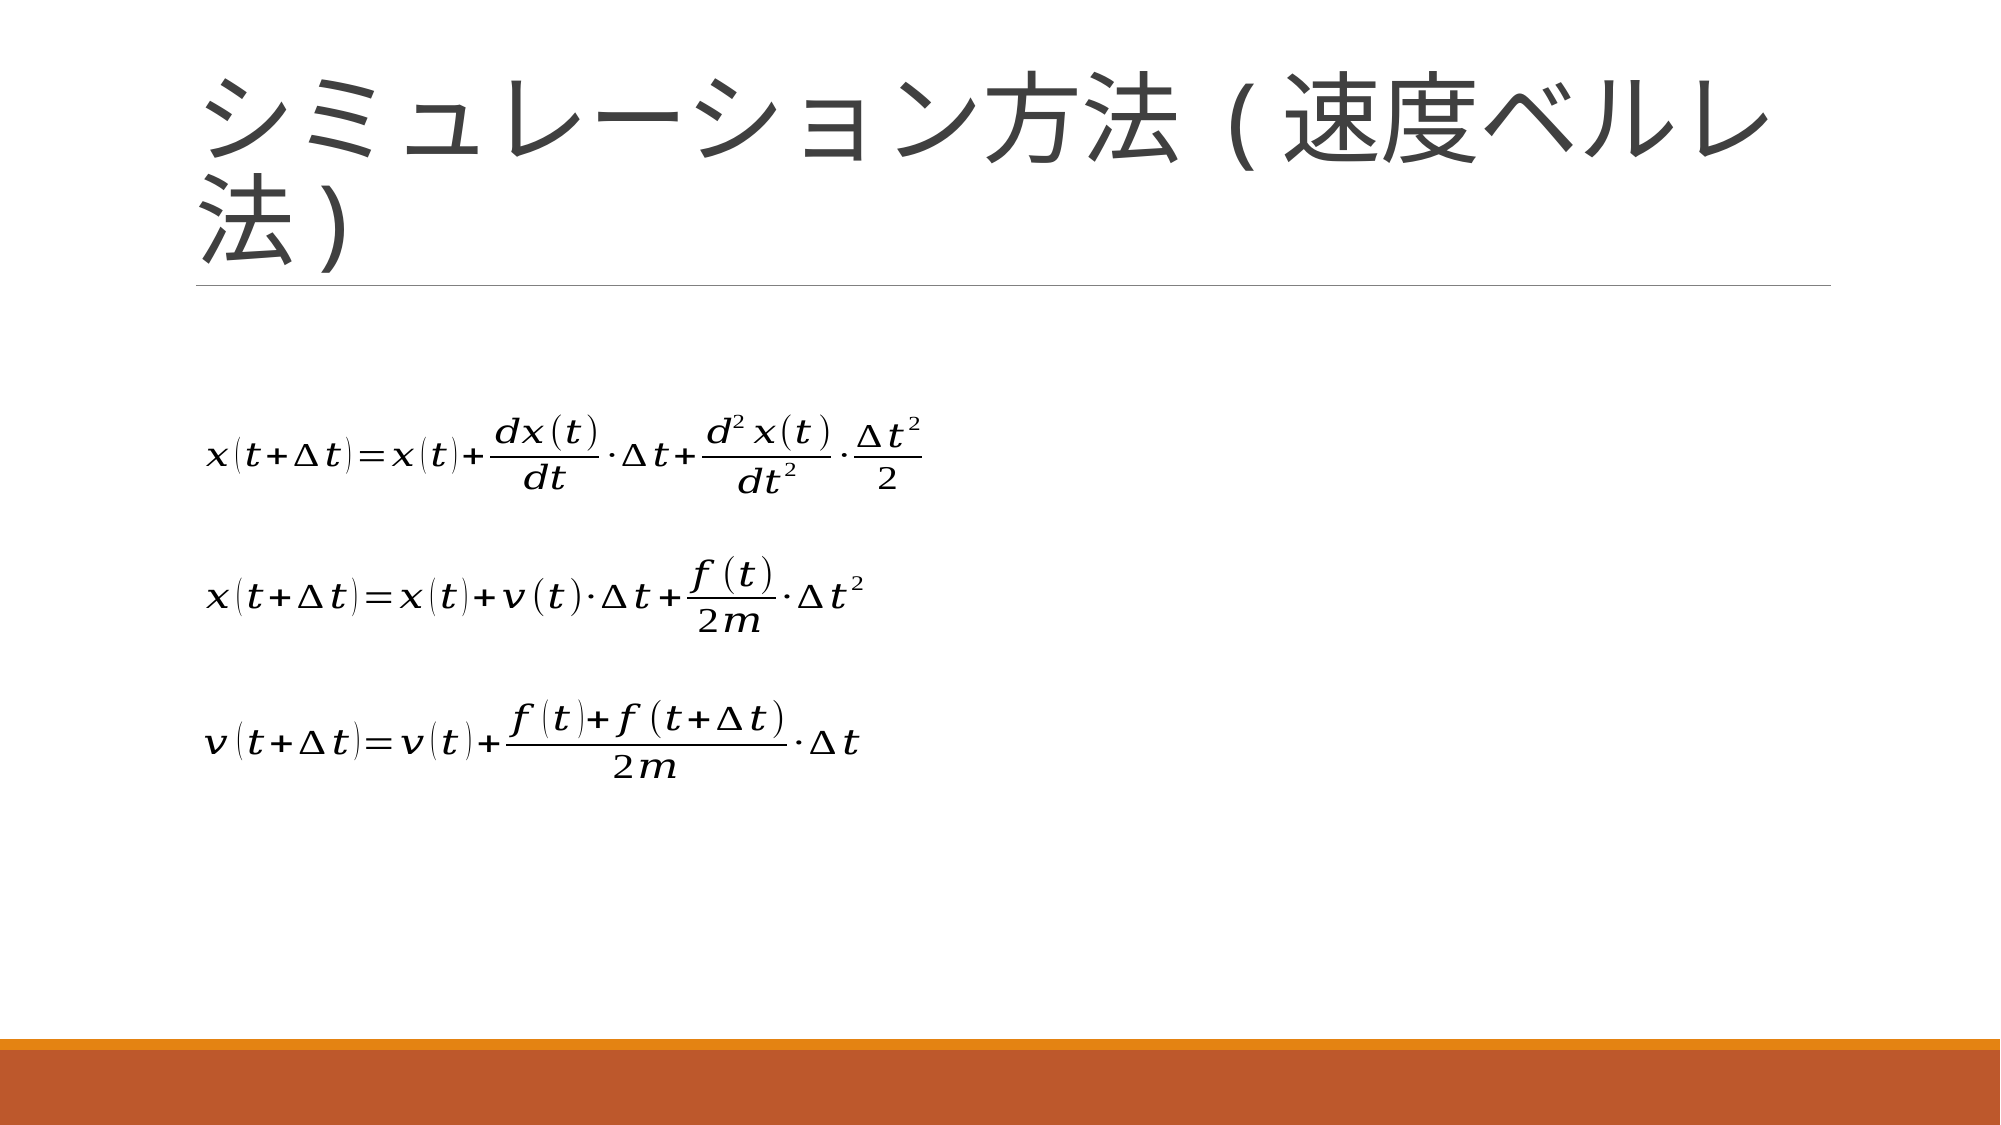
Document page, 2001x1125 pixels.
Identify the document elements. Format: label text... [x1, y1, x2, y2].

title シミュレーション方法 (速度ベルレ法) [180, 47, 1830, 285]
